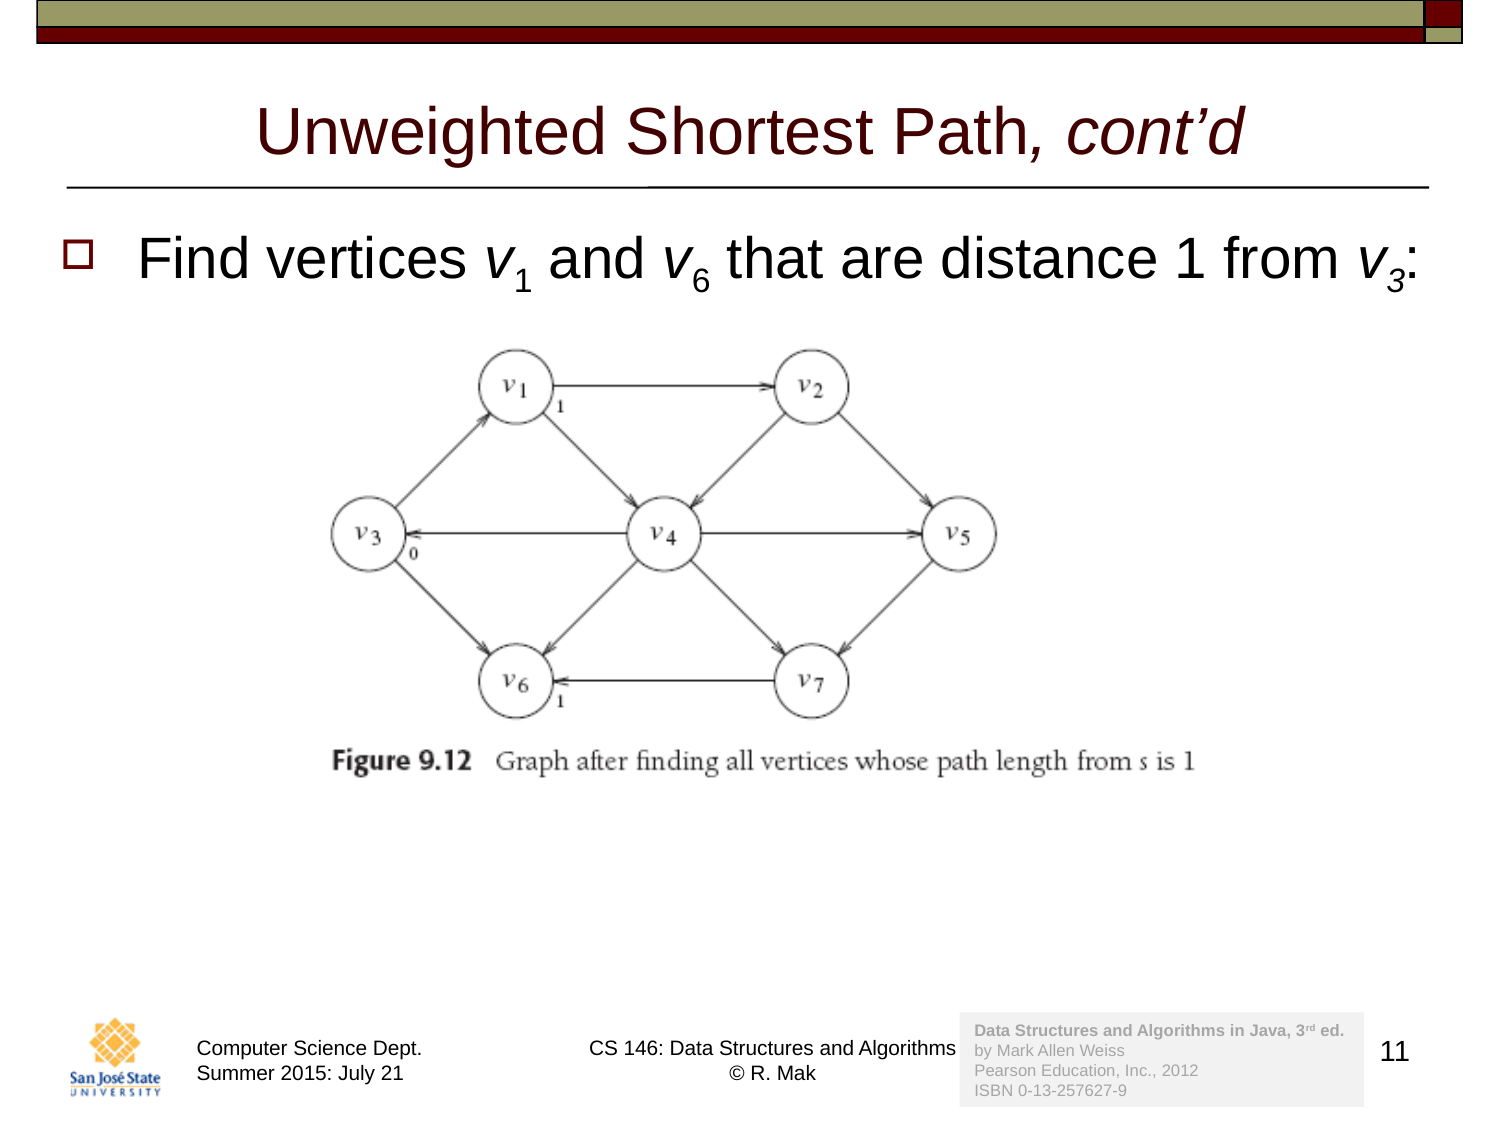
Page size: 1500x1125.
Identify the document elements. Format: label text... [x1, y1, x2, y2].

text_box Data Structures and Algorithms in Java, 3rd ed. by Mark Allen Weiss Pearson Education, Inc., 2012 ISBN 0-13-257627-9 [959, 1012, 1365, 1107]
picture [248, 319, 1252, 833]
title Unweighted Shortest Path, cont’d [75, 67, 1425, 175]
list Find vertices v1 and v6 that are distance 1 from v3: [45, 212, 1455, 308]
picture [60, 1012, 166, 1112]
slide_number 11 [1365, 1025, 1425, 1100]
